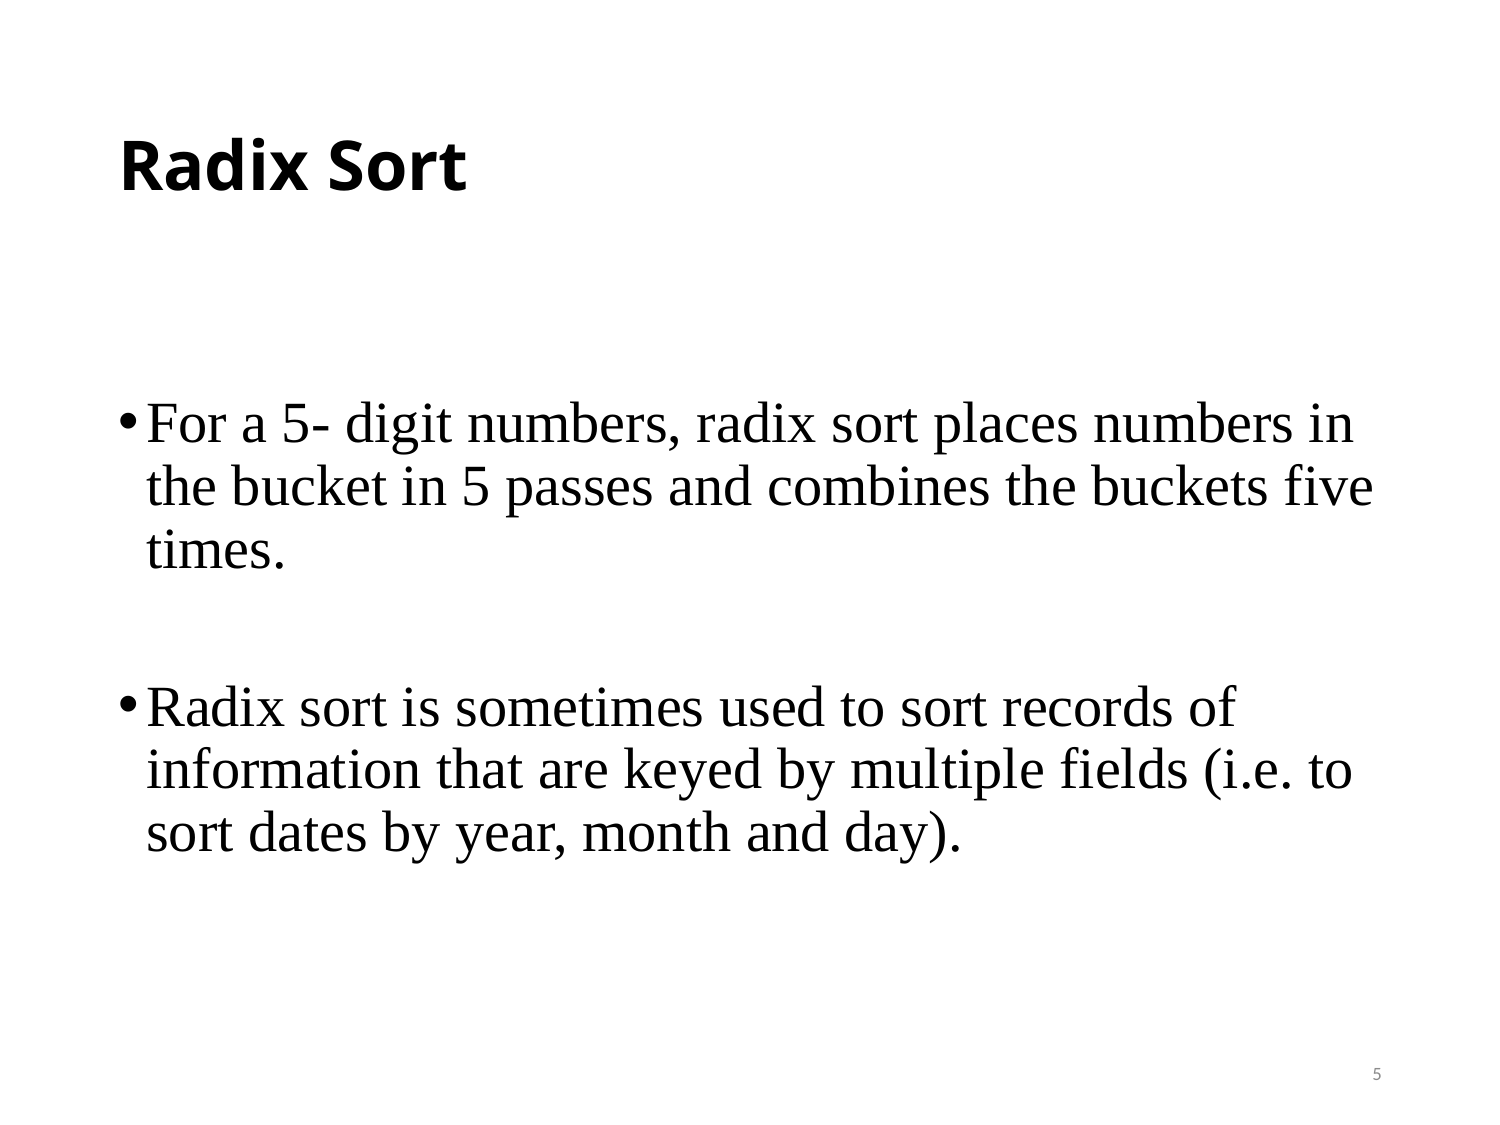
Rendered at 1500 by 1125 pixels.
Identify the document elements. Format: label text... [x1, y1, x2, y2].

list For a 5- digit numbers, radix sort places numbers in the bucket in 5 passes and combines the buckets five times. Radix sort is sometimes used to sort records of information that are keyed by multiple fields (i.e. to sort dates by year, month and day). [103, 299, 1397, 1014]
title Radix Sort [103, 59, 1397, 278]
slide_number 5 [1059, 1042, 1397, 1103]
